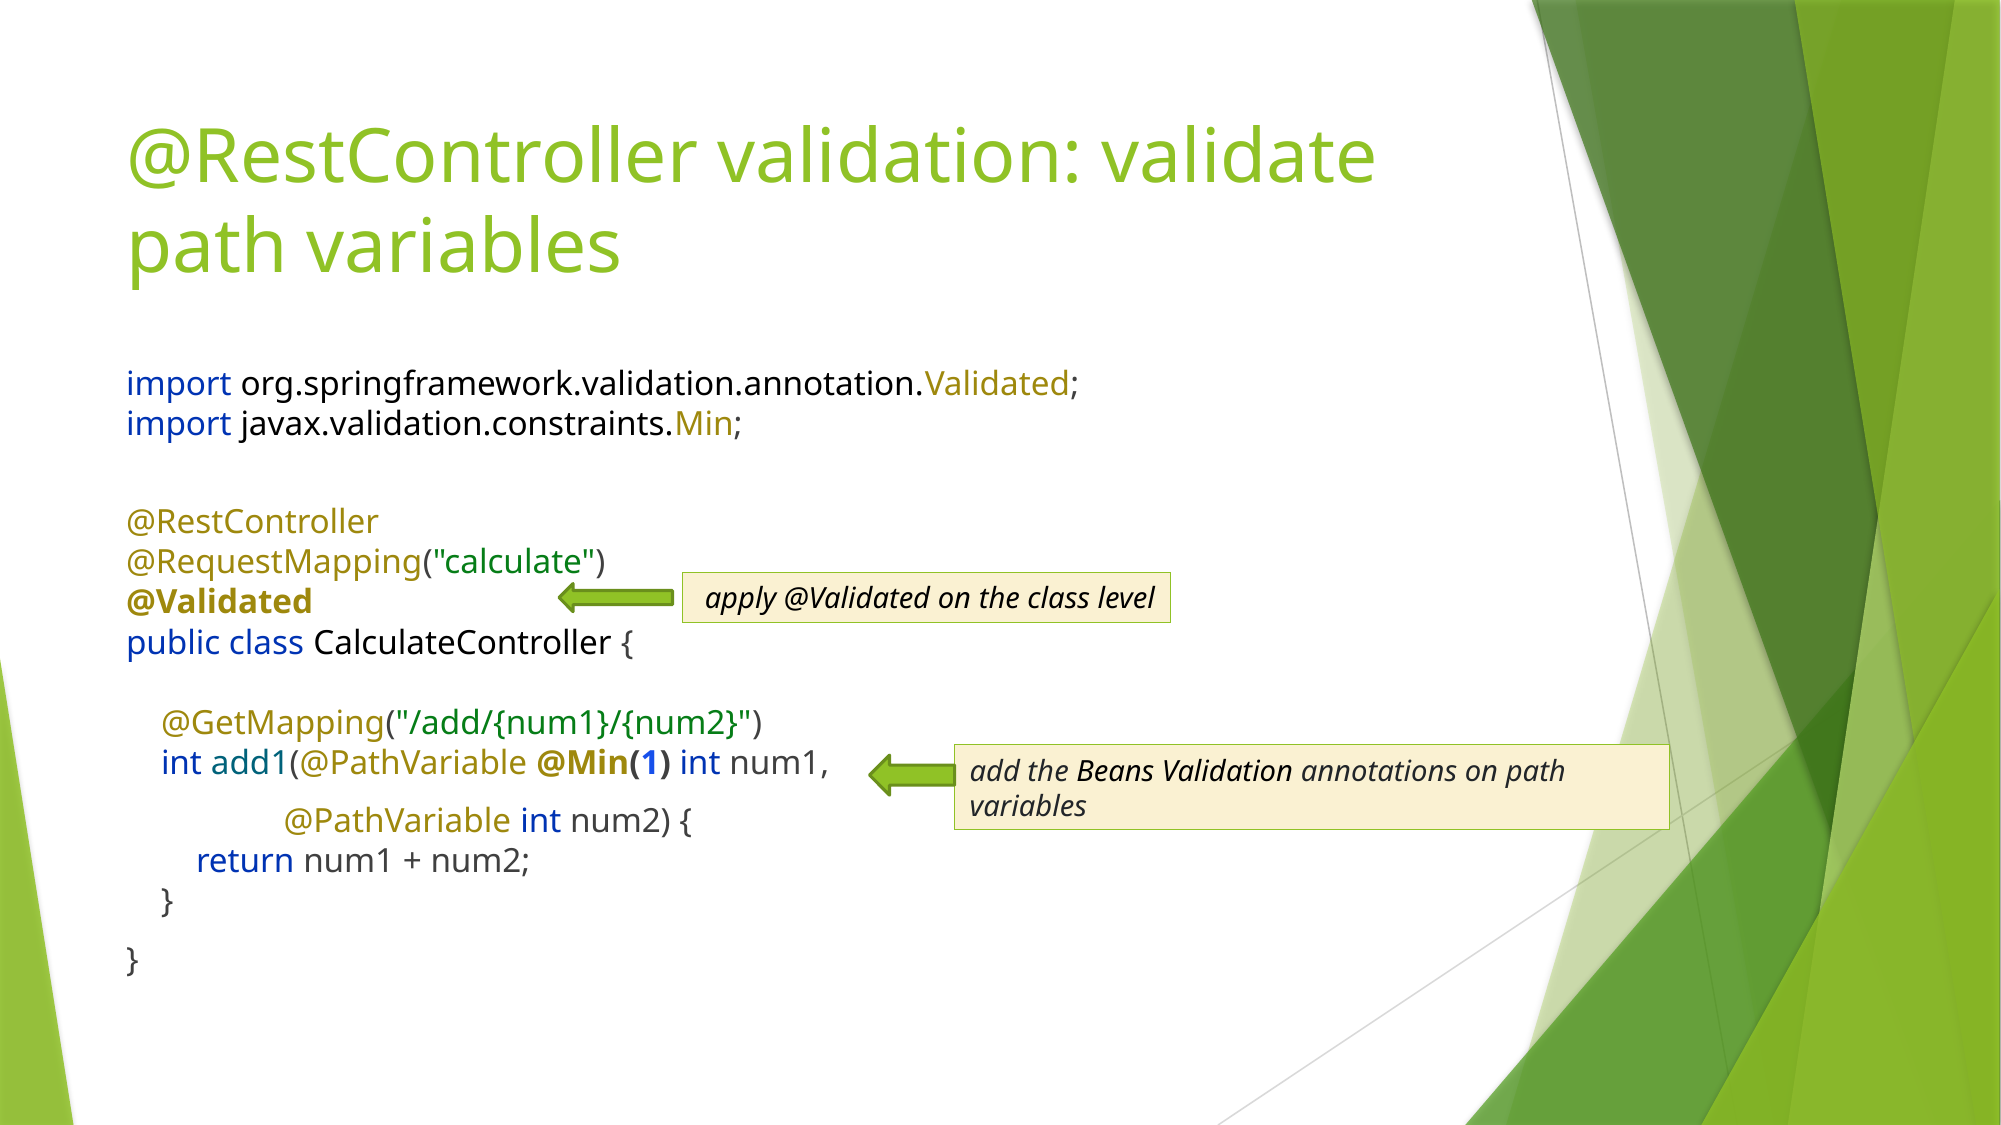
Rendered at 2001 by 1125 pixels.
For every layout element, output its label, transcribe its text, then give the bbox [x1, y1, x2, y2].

title @RestController validation: validate path variables [111, 99, 1522, 317]
text_box apply @Validated on the class level [682, 572, 1171, 623]
text_box add the Beans Validation annotations on path variables [954, 744, 1670, 830]
text_box [868, 753, 957, 797]
text_box [557, 582, 675, 614]
list import org.springframework.validation.annotation.Validated; import javax.validation.constraints.Min; @RestController @RequestMapping("calculate") @Validated public class CalculateController { @GetMapping("/add/{num1}/{num2}") int add1(@PathVariable @Min(1) int num1, @PathVariable int num2) { return num1 + num2; } } [111, 354, 1522, 992]
